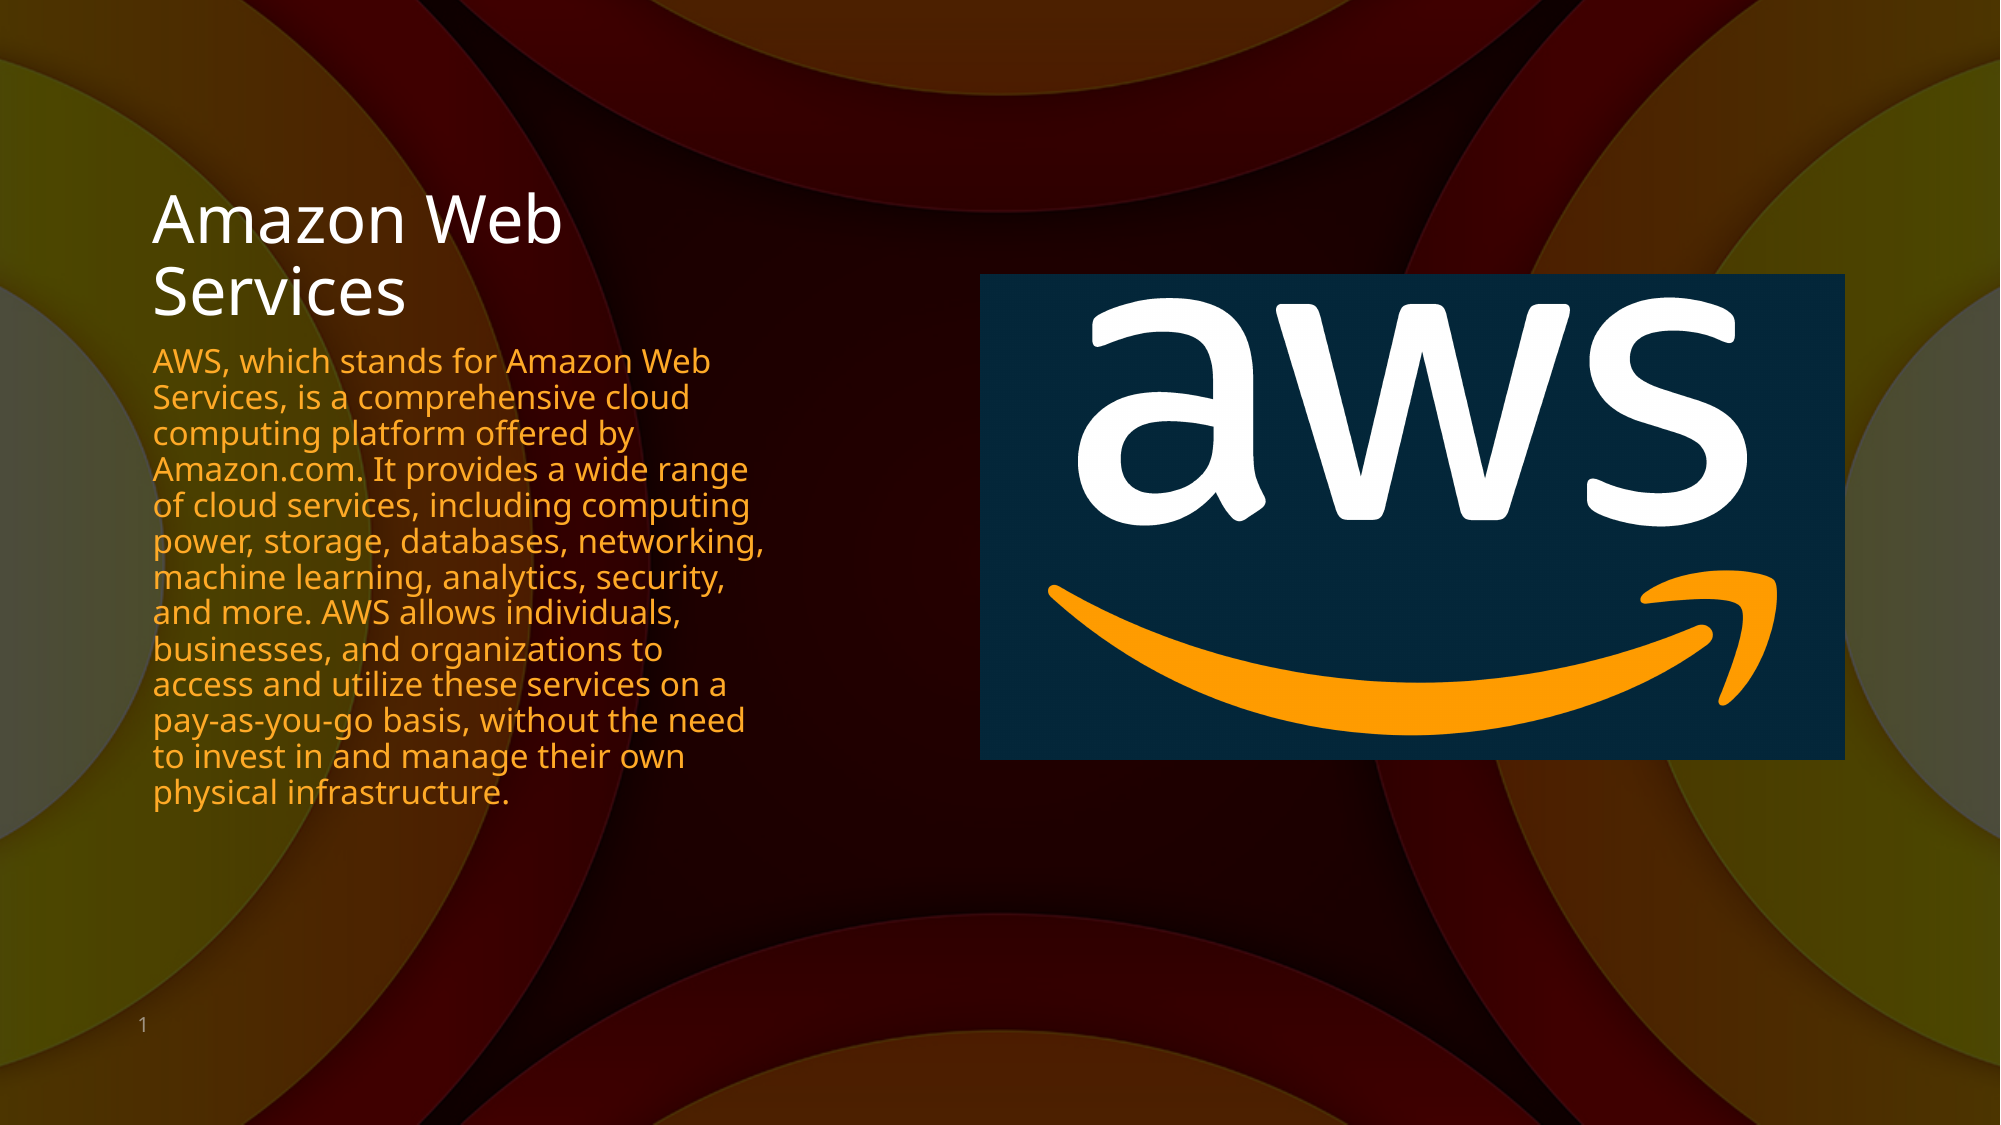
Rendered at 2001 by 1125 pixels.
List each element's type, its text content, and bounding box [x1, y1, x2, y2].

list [980, 273, 1845, 760]
title Amazon Web Services [137, 75, 783, 337]
slide_number 1 [137, 1009, 213, 1041]
list AWS, which stands for Amazon Web Services, is a comprehensive cloud computing platform offered by Amazon.com. It provides a wide range of cloud services, including computing power, storage, databases, networking, machine learning, analytics, security, and more. AWS allows individuals, businesses, and organizations to access and utilize these services on a pay-as-you-go basis, without the need to invest in and manage their own physical infrastructure. [137, 337, 783, 963]
picture [0, 0, 2000, 1125]
